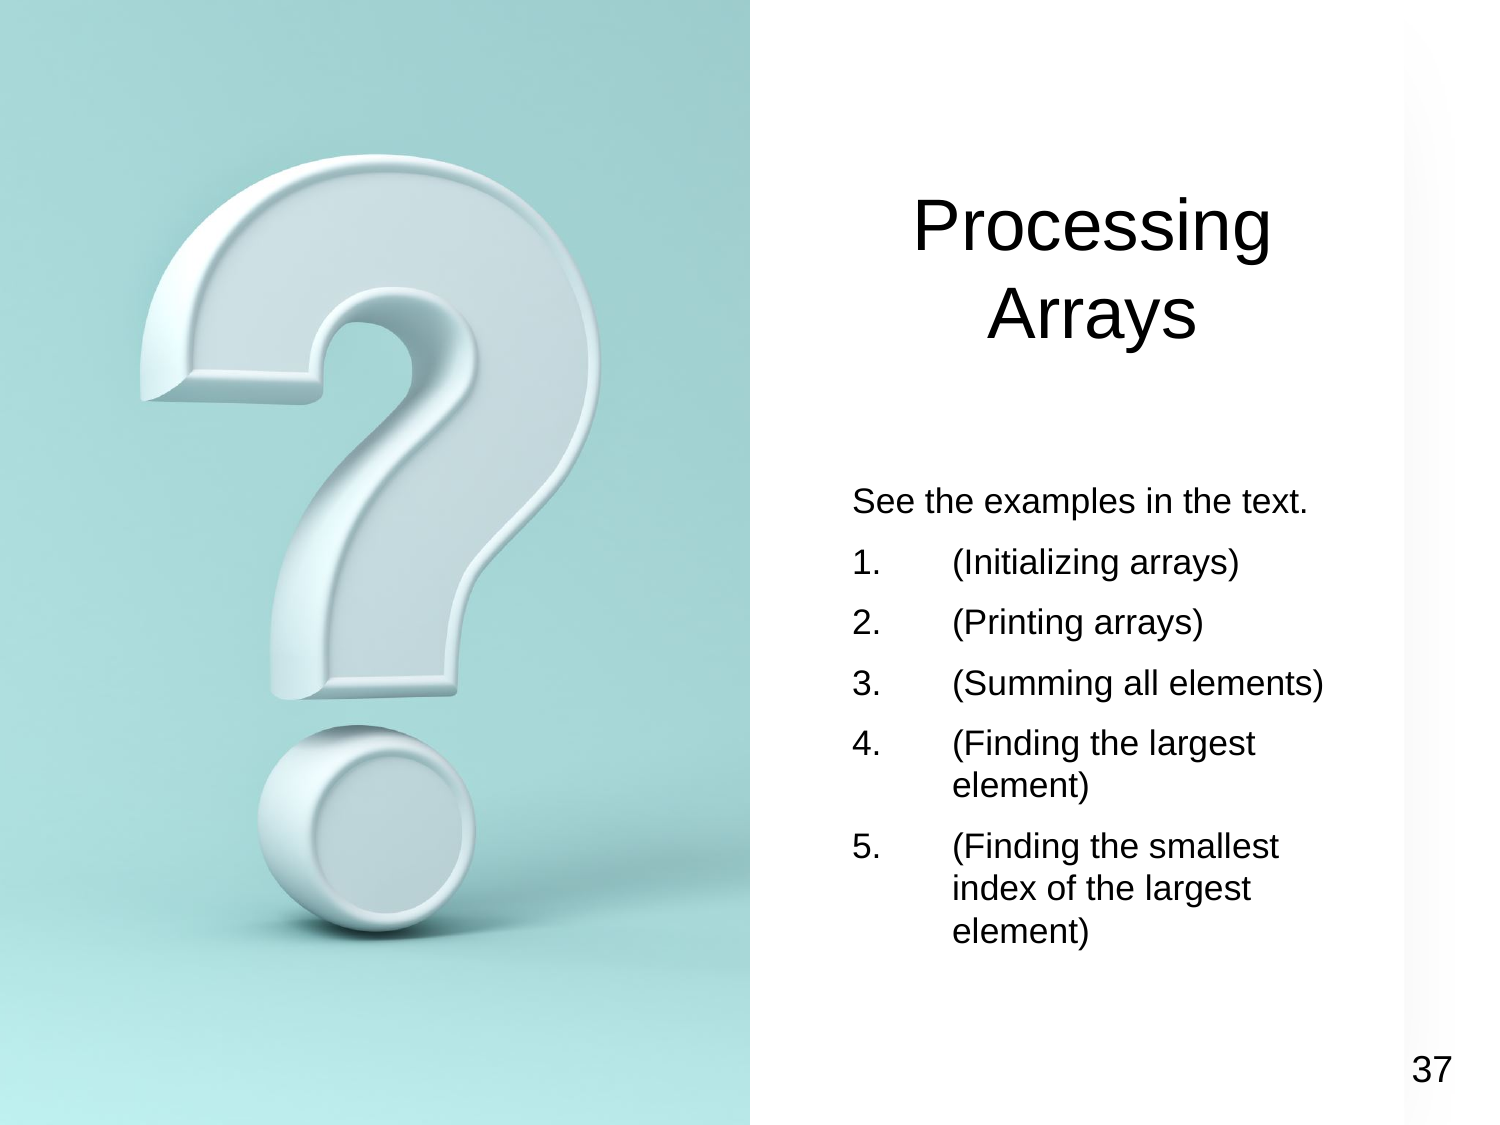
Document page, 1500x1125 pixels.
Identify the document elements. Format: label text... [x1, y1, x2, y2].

picture [0, 0, 751, 1125]
list See the examples in the text. (Initializing arrays) (Printing arrays) (Summing all elements) (Finding the largest element) (Finding the smallest index of the largest element) [837, 405, 1349, 1024]
slide_number 37 [1310, 1042, 1469, 1103]
title Processing Arrays [837, 125, 1349, 405]
text_box [1407, 0, 1500, 1125]
text_box [751, 0, 1407, 1125]
